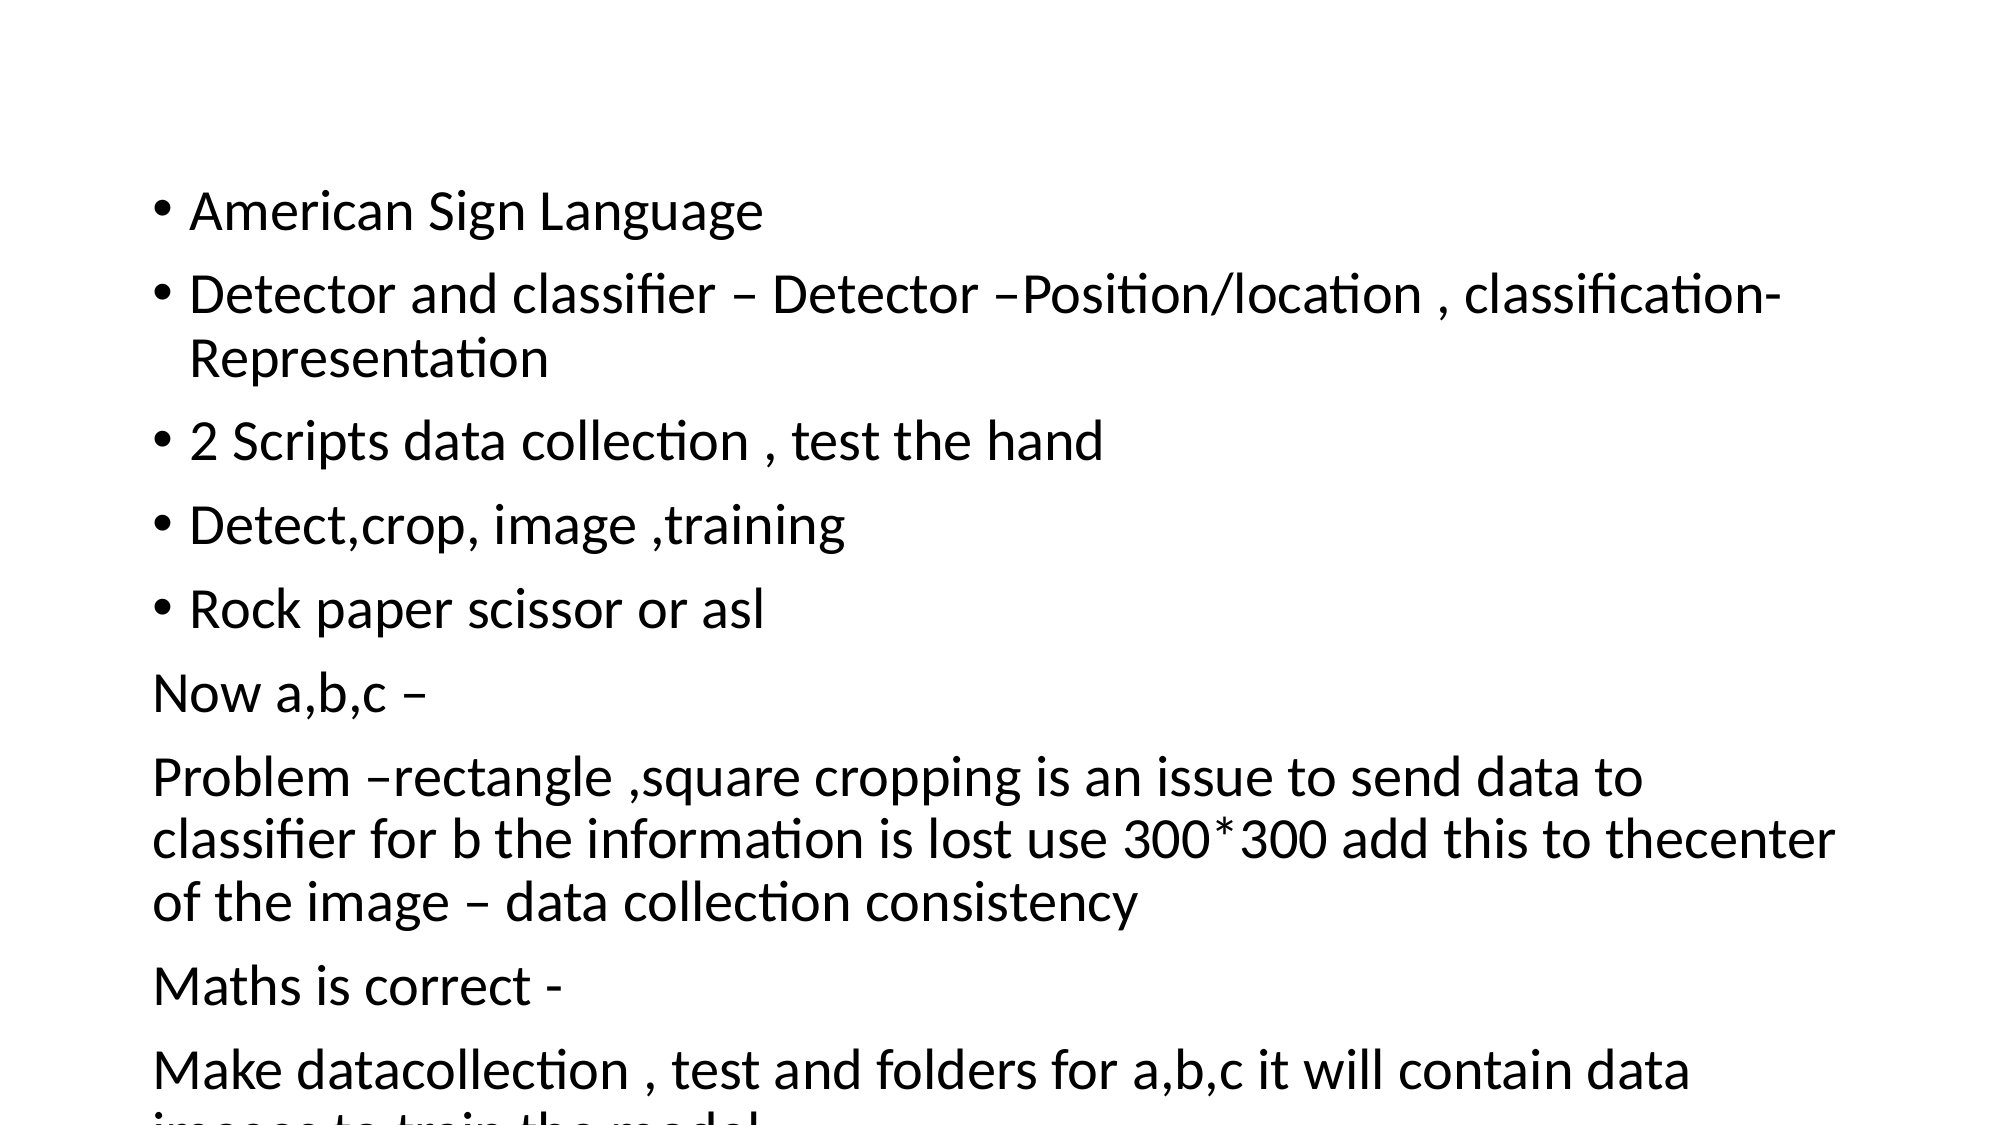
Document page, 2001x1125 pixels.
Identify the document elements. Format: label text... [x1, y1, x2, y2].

list American Sign Language Detector and classifier – Detector –Position/location , classification-Representation 2 Scripts data collection , test the hand Detect,crop, image ,training Rock paper scissor or asl Now a,b,c – Problem –rectangle ,square cropping is an issue to send data to classifier for b the information is lost use 300*300 add this to thecenter of the image – data collection consistency Maths is correct - Make datacollection , test and folders for a,b,c it will contain data images to train the model [137, 81, 1863, 1125]
